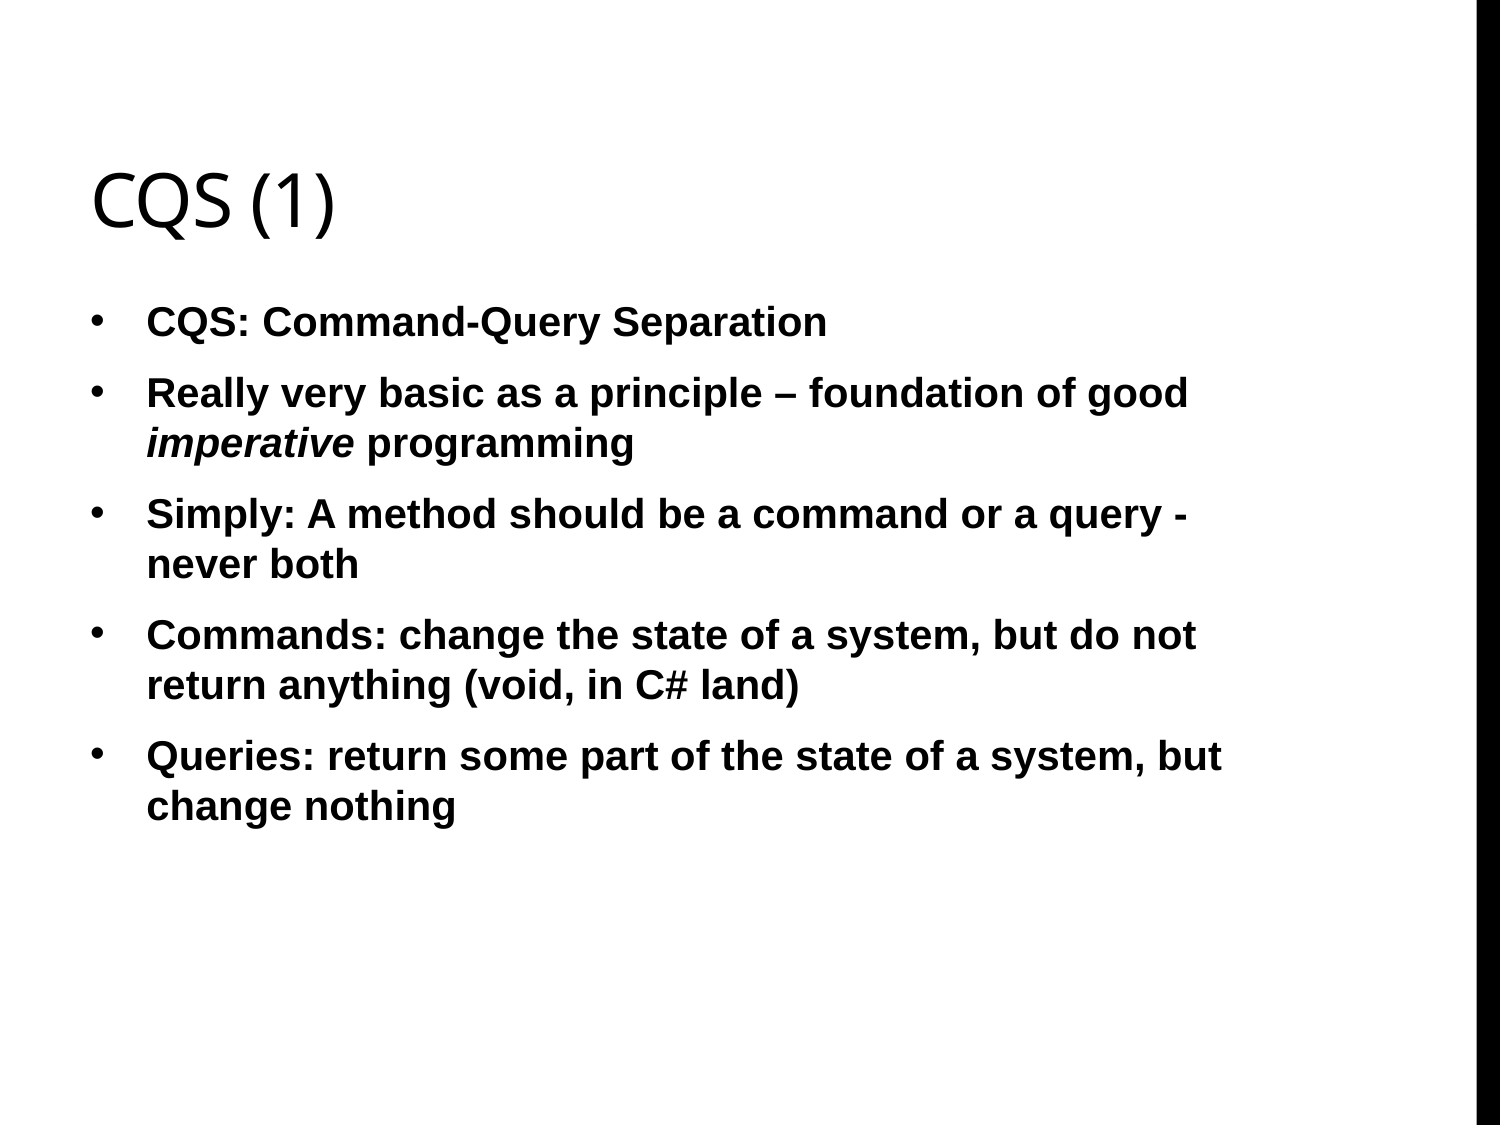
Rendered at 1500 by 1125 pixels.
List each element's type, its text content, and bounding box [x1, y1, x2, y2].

list CQS: Command-Query Separation Really very basic as a principle – foundation of good imperative programming Simply: A method should be a command or a query - never both Commands: change the state of a system, but do not return anything (void, in C# land) Queries: return some part of the state of a system, but change nothing [75, 287, 1325, 1005]
title Cqs (1) [75, 25, 1025, 250]
